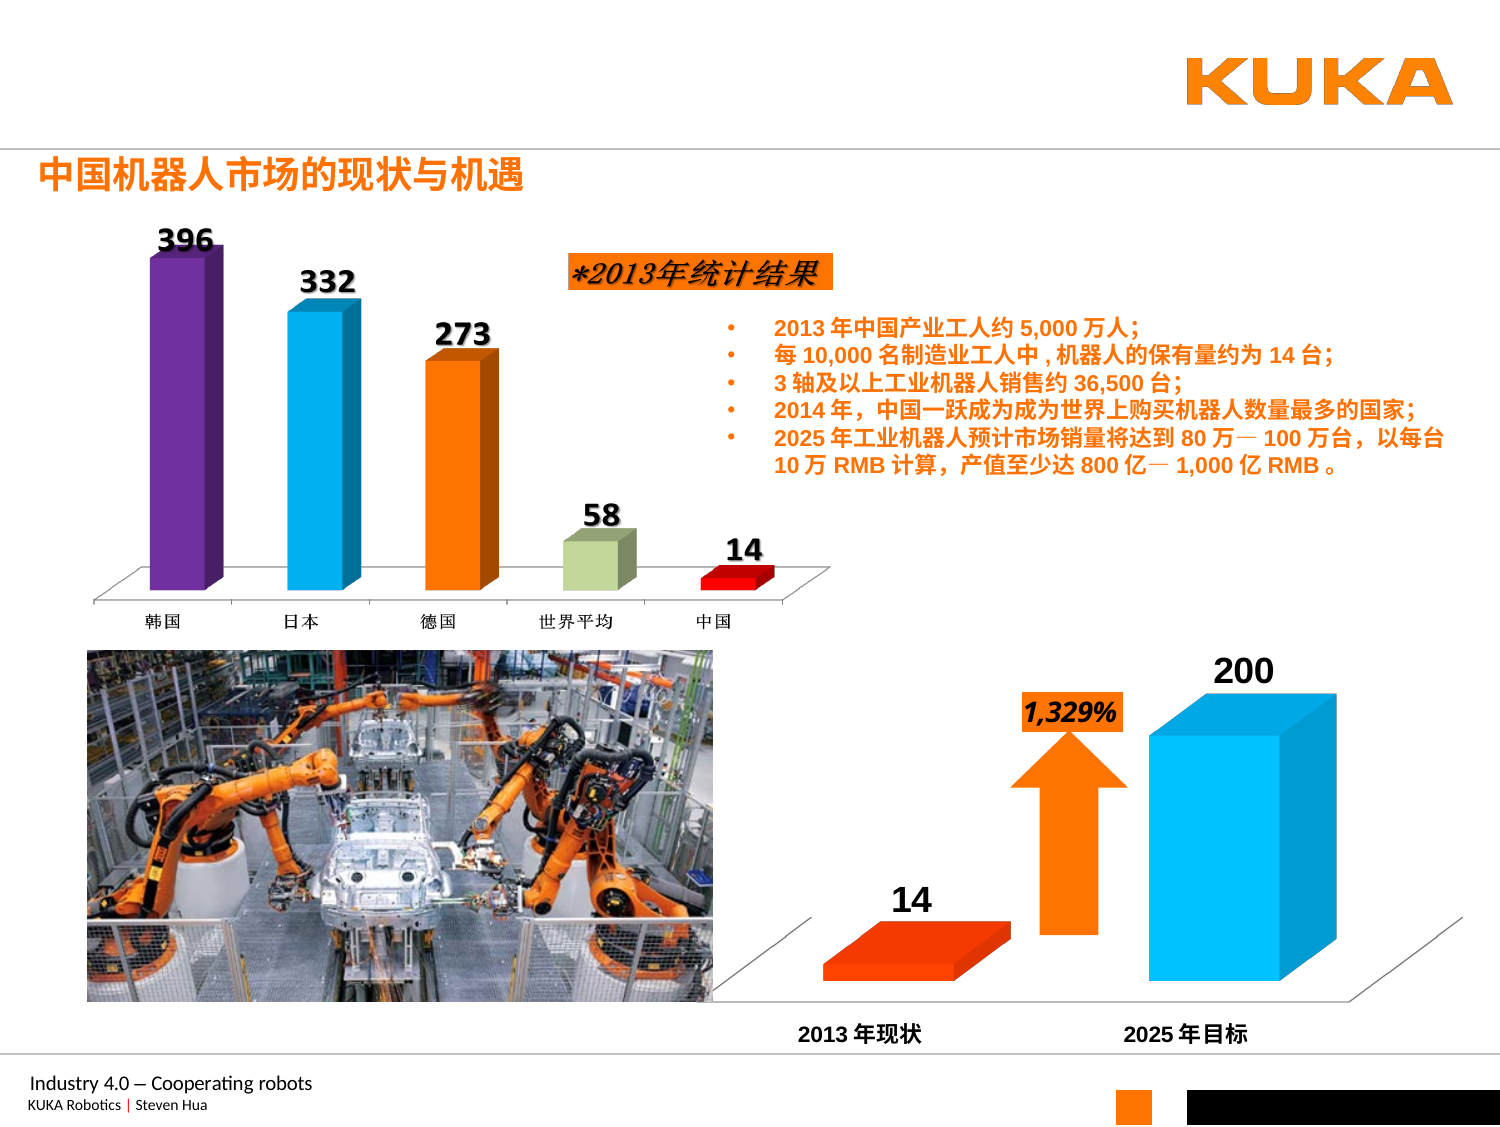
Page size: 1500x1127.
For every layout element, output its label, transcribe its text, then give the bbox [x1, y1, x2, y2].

title 中国机器人市场的现状与机遇 [37, 150, 534, 196]
picture [1187, 58, 1453, 105]
picture [87, 650, 713, 1002]
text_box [62, 212, 863, 645]
chart [674, 650, 1473, 1049]
text_box 2013年中国产业工人约5,000万人； 每10,000名制造业工人中,机器人的保有量约为14台； 3轴及以上工业机器人销售约36,500台； 2014年，中国一跃成为成为世界上购买机器人数量最多的国家； 2025年工业机器人预计市场销量将达到80万—100万台，以每台10万RMB计算，产值至少达800亿—1,000亿RMB。 [866, 306, 1463, 514]
text_box Industry 4.0 – Cooperating robots KUKA Robotics | Steven Hua [13, 1061, 491, 1121]
